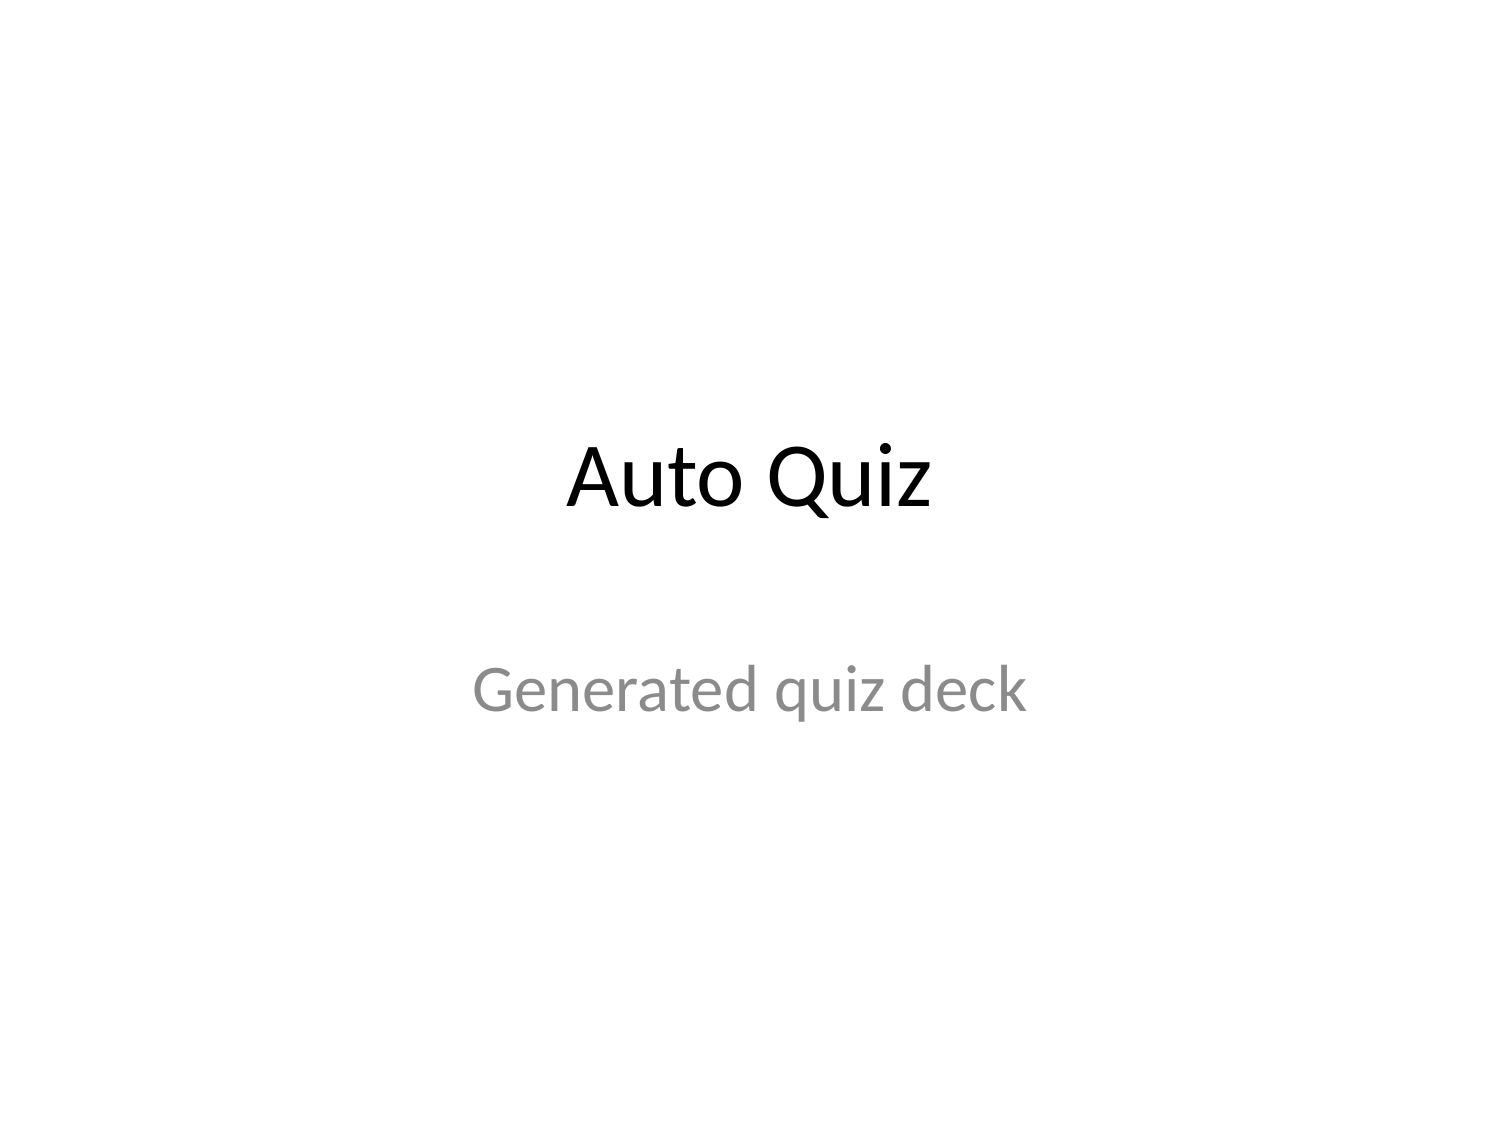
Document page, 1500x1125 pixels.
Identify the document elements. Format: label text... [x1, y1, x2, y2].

title Auto Quiz [112, 349, 1388, 591]
subtitle Generated quiz deck [225, 637, 1275, 925]
